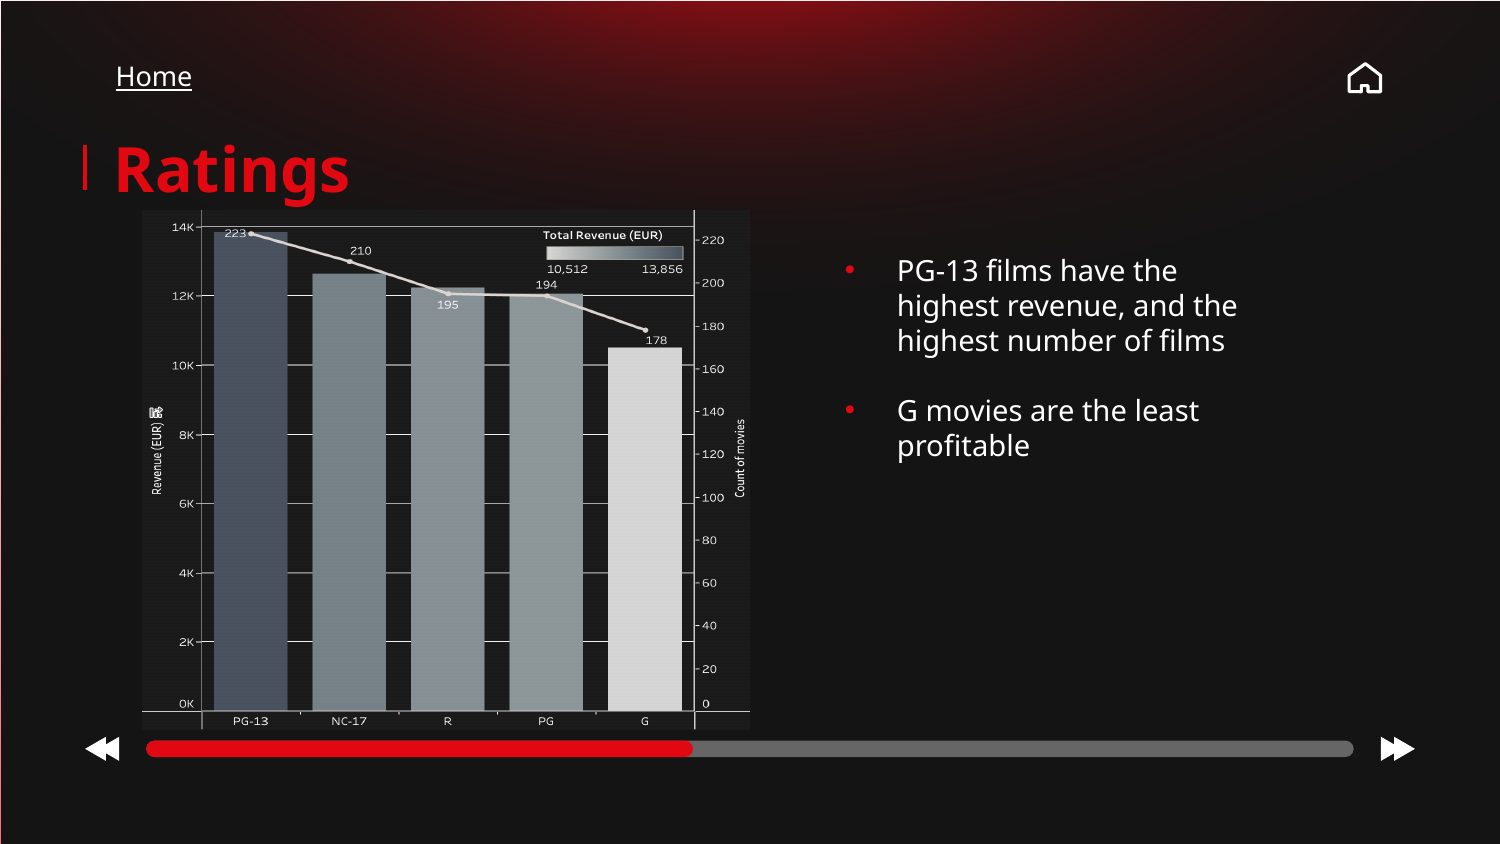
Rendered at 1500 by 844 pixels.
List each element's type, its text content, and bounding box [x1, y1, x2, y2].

text_box Home [100, 51, 240, 104]
subtitle PG-13 films have the highest revenue, and the highest number of films G movies are the least profitable [806, 214, 1287, 501]
text_box [1394, 736, 1415, 761]
title Ratings [98, 120, 1382, 215]
text_box [1349, 63, 1381, 92]
text_box [106, 736, 120, 761]
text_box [145, 740, 1354, 758]
picture [2, 2, 1500, 844]
text_box [85, 736, 106, 761]
text_box [1380, 736, 1394, 761]
